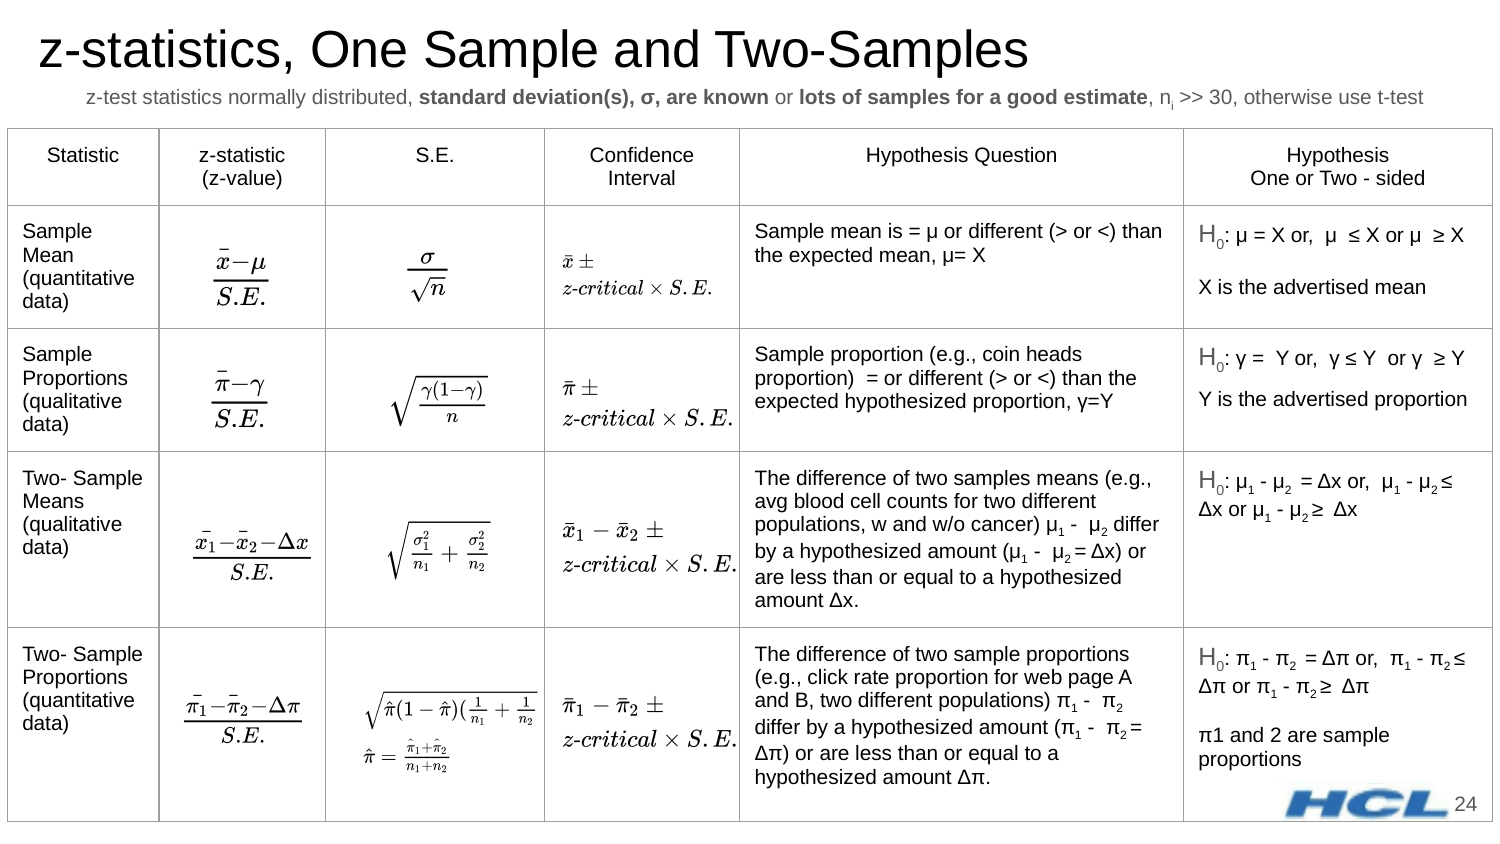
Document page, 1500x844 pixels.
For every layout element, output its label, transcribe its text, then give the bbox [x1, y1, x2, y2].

table_cell Sample proportion (e.g., coin heads proportion) = or different (> or <) than the expected hypothesized proportion, γ=Y [740, 329, 1183, 451]
picture [388, 371, 488, 429]
table_header Hypothesis One or Two - sided [1184, 129, 1492, 205]
table_cell H0: γ = Y or, γ ≤ Y or γ ≥ Y Y is the advertised proportion [1184, 329, 1492, 451]
table_header Confidence Interval [545, 129, 739, 205]
table_cell Two- Sample Proportions (quantitative data) [8, 628, 158, 821]
table_header Statistic [8, 129, 158, 205]
table_header Hypothesis Question [740, 129, 1183, 205]
table_cell Sample Mean (quantitative data) [8, 206, 158, 328]
picture [561, 693, 738, 754]
picture [208, 246, 273, 310]
table_cell [545, 452, 739, 627]
table_cell Sample Proportions (qualitative data) [8, 329, 158, 451]
list z-test statistics normally distributed, standard deviation(s), σ, are known or lots of samples for a good estimate, ni >> 30, otherwise use t-test [70, 68, 1464, 110]
table_cell H0: π1 - π2 = Δπ or, π1 - π2 ≤ Δπ or π1 - π2 ≥ Δπ π1 and 2 are sample proportions [1184, 628, 1492, 821]
picture [561, 518, 738, 580]
table_cell [326, 452, 544, 627]
picture [385, 518, 491, 582]
picture [179, 691, 306, 748]
table_cell [545, 628, 739, 821]
table_cell [326, 329, 544, 451]
table_cell H0: μ = X or, μ ≤ X or μ ≥ X X is the advertised mean [1184, 206, 1492, 328]
table_cell [160, 628, 325, 821]
table_cell The difference of two samples means (e.g., avg blood cell counts for two different populations, w and w/o cancer) μ1 - μ2 differ by a hypothesized amount (μ1 - μ2 = Δx) or are less than or equal to a hypothesized amount Δx. [740, 452, 1183, 627]
table_header S.E. [326, 129, 544, 205]
table_cell [160, 329, 325, 451]
picture [188, 527, 315, 584]
table_cell The difference of two sample proportions (e.g., click rate proportion for web page A and B, two different populations) π1 - π2 differ by a hypothesized amount (π1 - π2 = Δπ) or are less than or equal to a hypothesized amount Δπ. [740, 628, 1183, 821]
table_cell [326, 628, 544, 821]
table_header z-statistic (z-value) [160, 129, 325, 205]
picture [561, 250, 713, 301]
table_cell [160, 206, 325, 328]
table_cell Sample mean is = μ or different (> or <) than the expected mean, μ= X [740, 206, 1183, 328]
picture [363, 689, 538, 774]
table_cell [160, 452, 325, 627]
table_cell [326, 206, 544, 328]
table_cell H0: μ1 - μ2 = Δx or, μ1 - μ2 ≤ Δx or μ1 - μ2 ≥ Δx [1184, 452, 1492, 627]
picture [403, 249, 452, 306]
slide_number ‹#› [1402, 776, 1493, 830]
picture [207, 368, 271, 432]
table_cell [545, 329, 739, 451]
title z-statistics, One Sample and Two-Samples [23, 0, 1151, 94]
table_cell [545, 206, 739, 328]
picture [561, 376, 734, 434]
table_cell Two- Sample Means (qualitative data) [8, 452, 158, 627]
